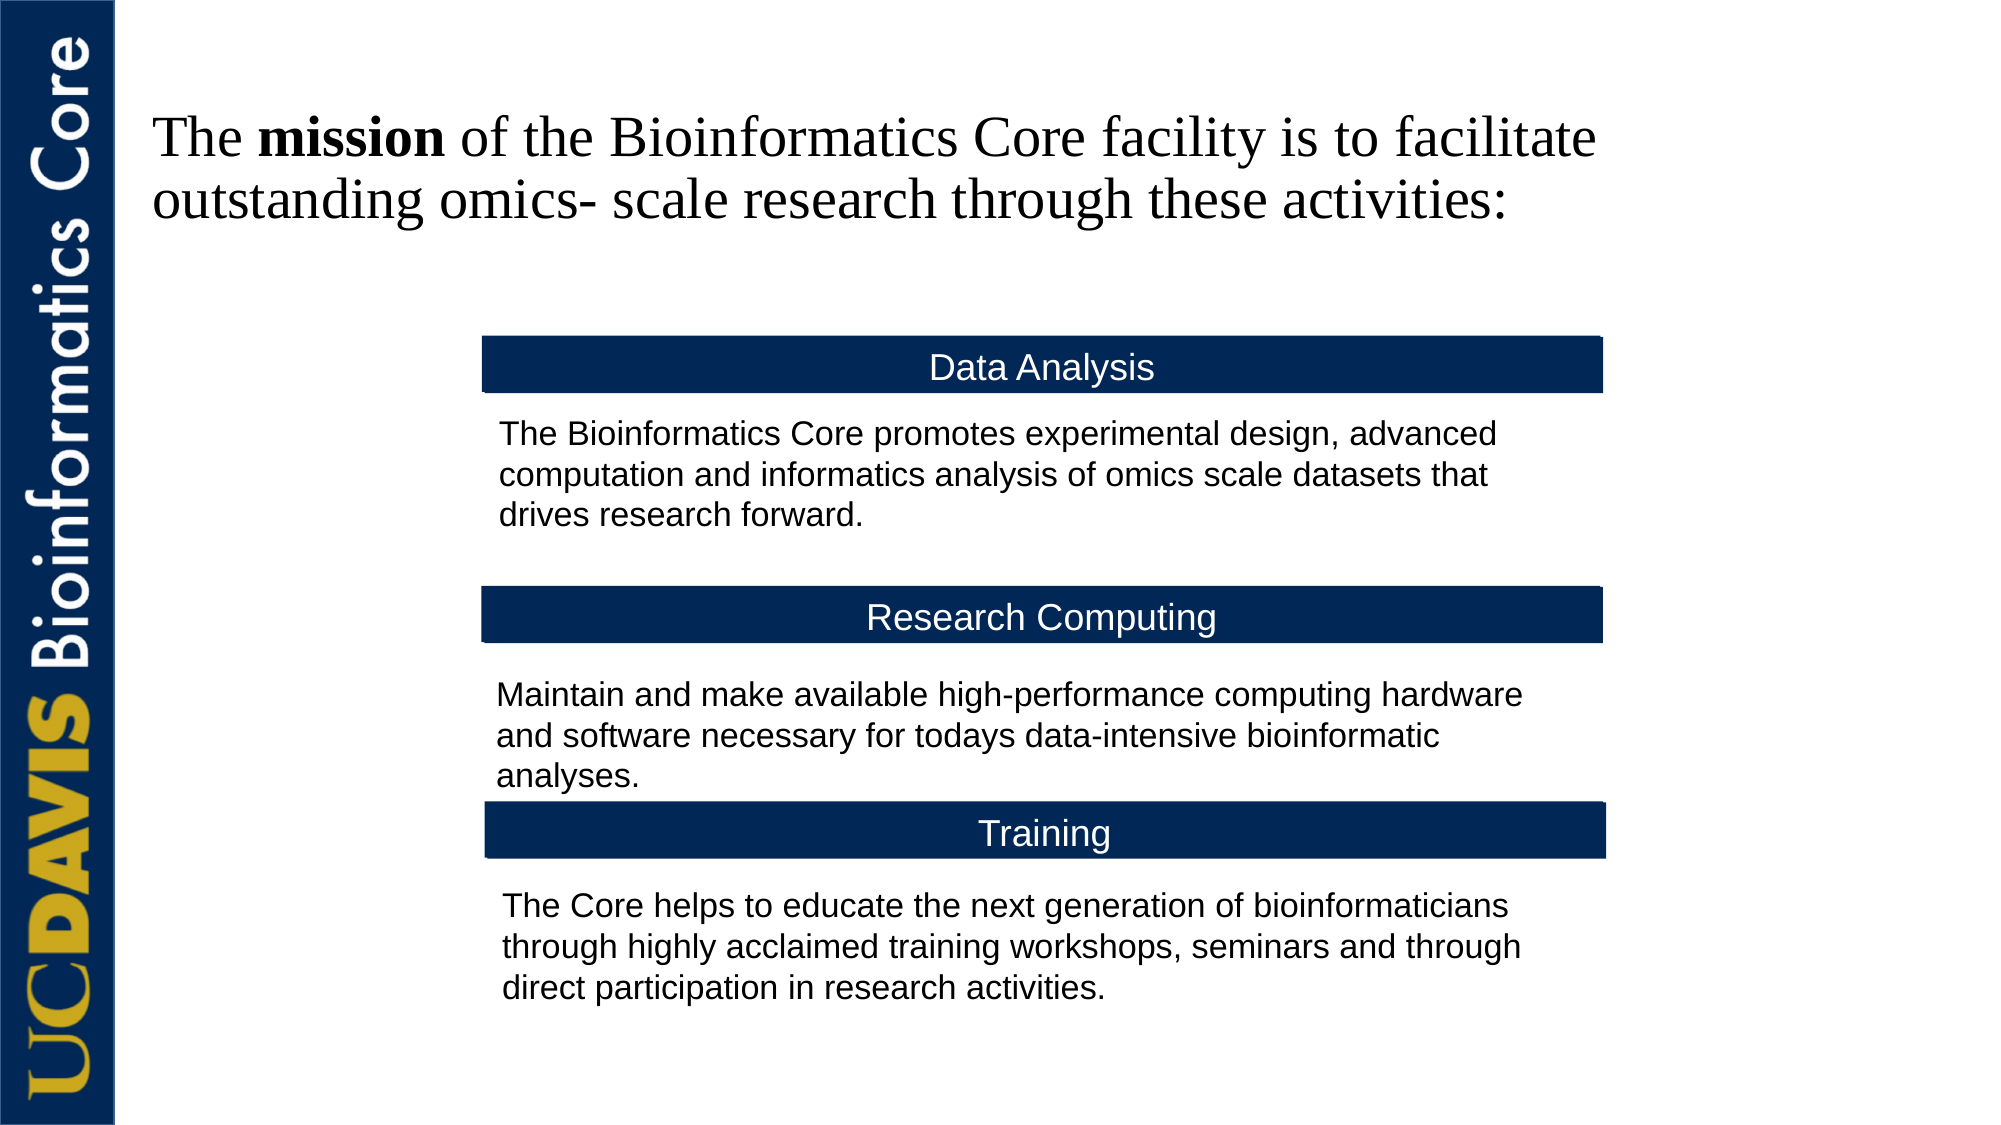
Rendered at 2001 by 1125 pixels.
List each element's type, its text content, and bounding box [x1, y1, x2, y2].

text_box The Core helps to educate the next generation of bioinformaticians through highly acclaimed training workshops, seminars and through direct participation in research activities. [487, 875, 1607, 1014]
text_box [481, 585, 1603, 644]
title The mission of the Bioinformatics Core facility is to facilitate outstanding omics- scale research through these activities: [137, 59, 1863, 278]
text_box Maintain and make available high-performance computing hardware and software necessary for todays data-intensive bioinformatic analyses. [481, 664, 1601, 803]
picture [8, 0, 112, 1121]
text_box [481, 335, 1604, 394]
text_box The Bioinformatics Core promotes experimental design, advanced computation and informatics analysis of omics scale datasets that drives research forward. [484, 403, 1603, 542]
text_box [484, 801, 1606, 859]
